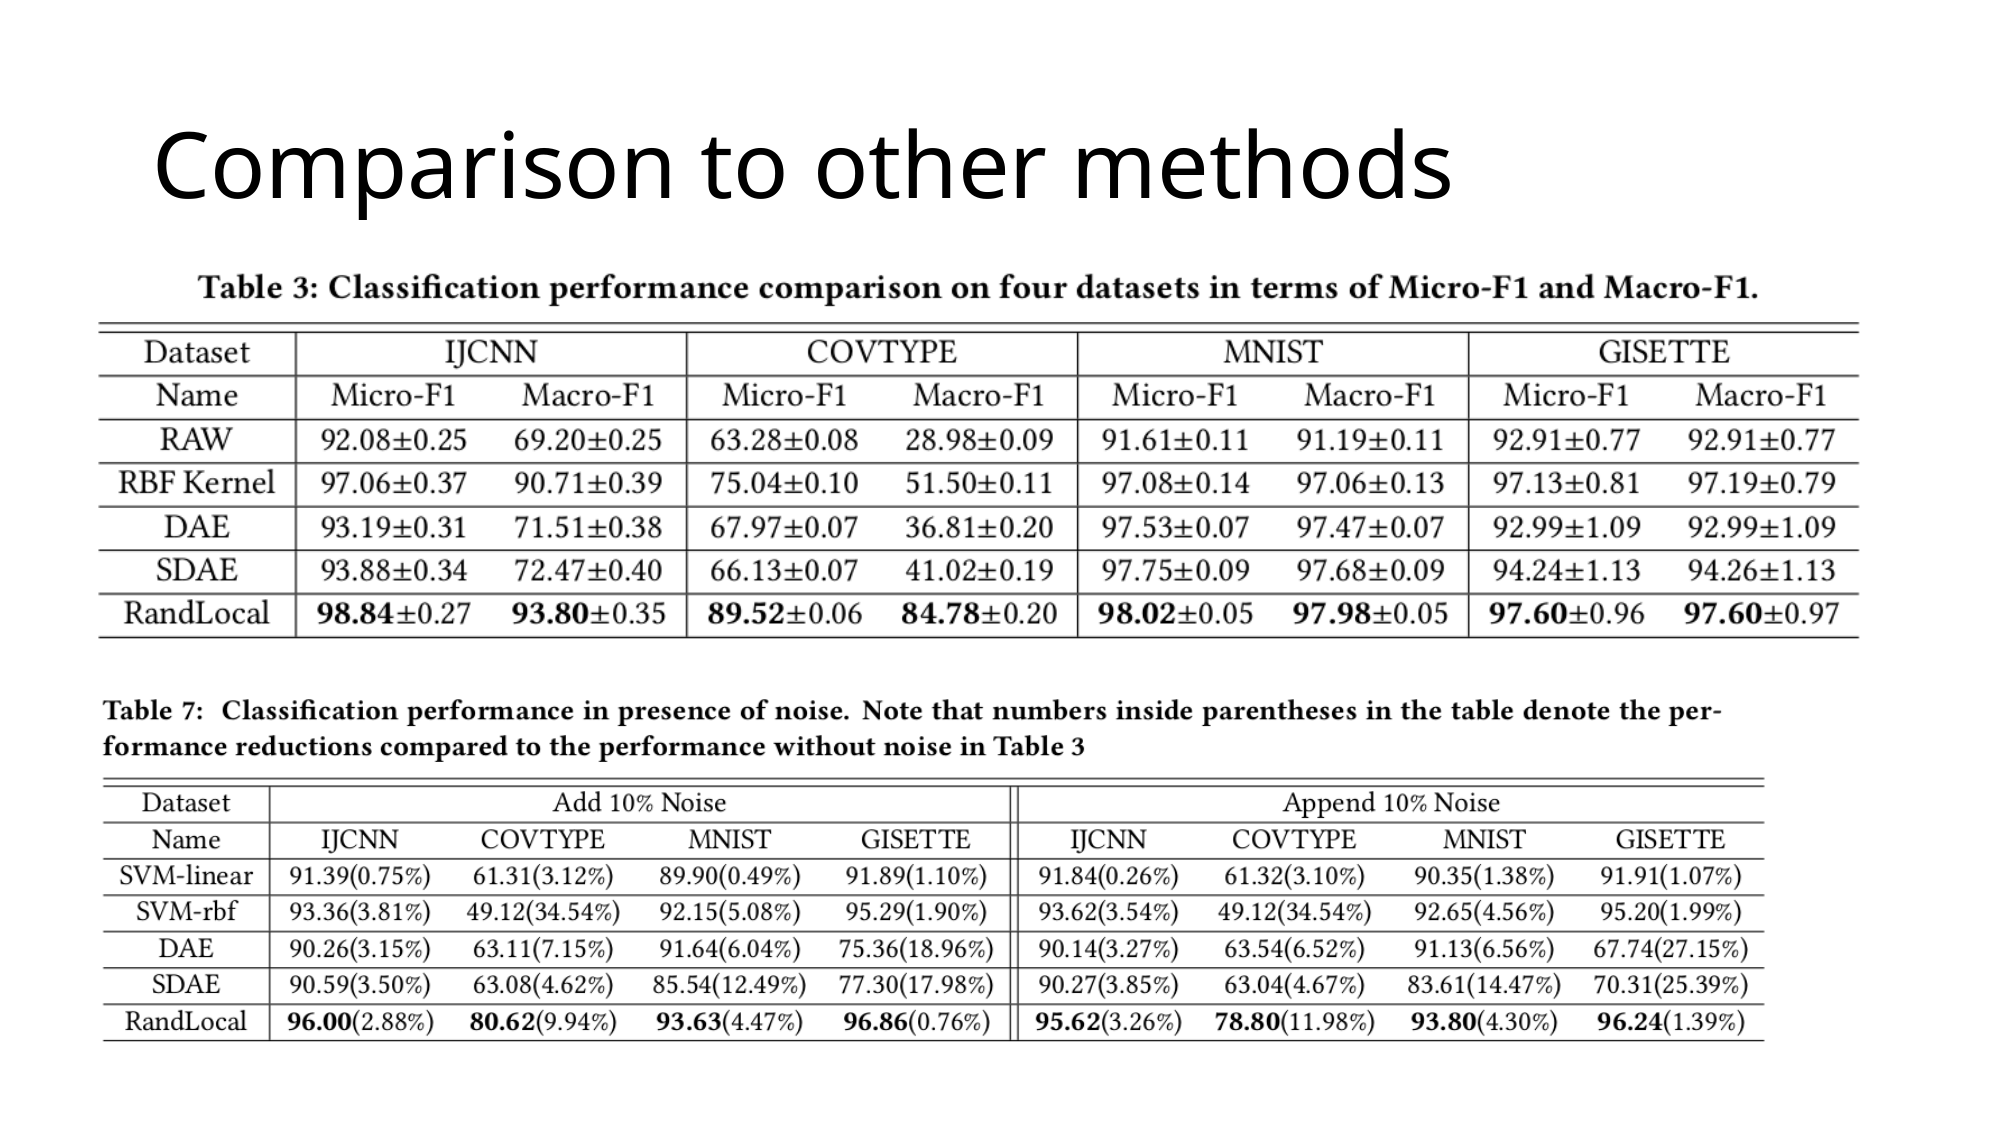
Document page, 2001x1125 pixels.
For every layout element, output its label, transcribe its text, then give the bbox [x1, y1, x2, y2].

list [77, 679, 1803, 1057]
title Comparison to other methods [137, 59, 1863, 243]
picture [77, 243, 1885, 664]
